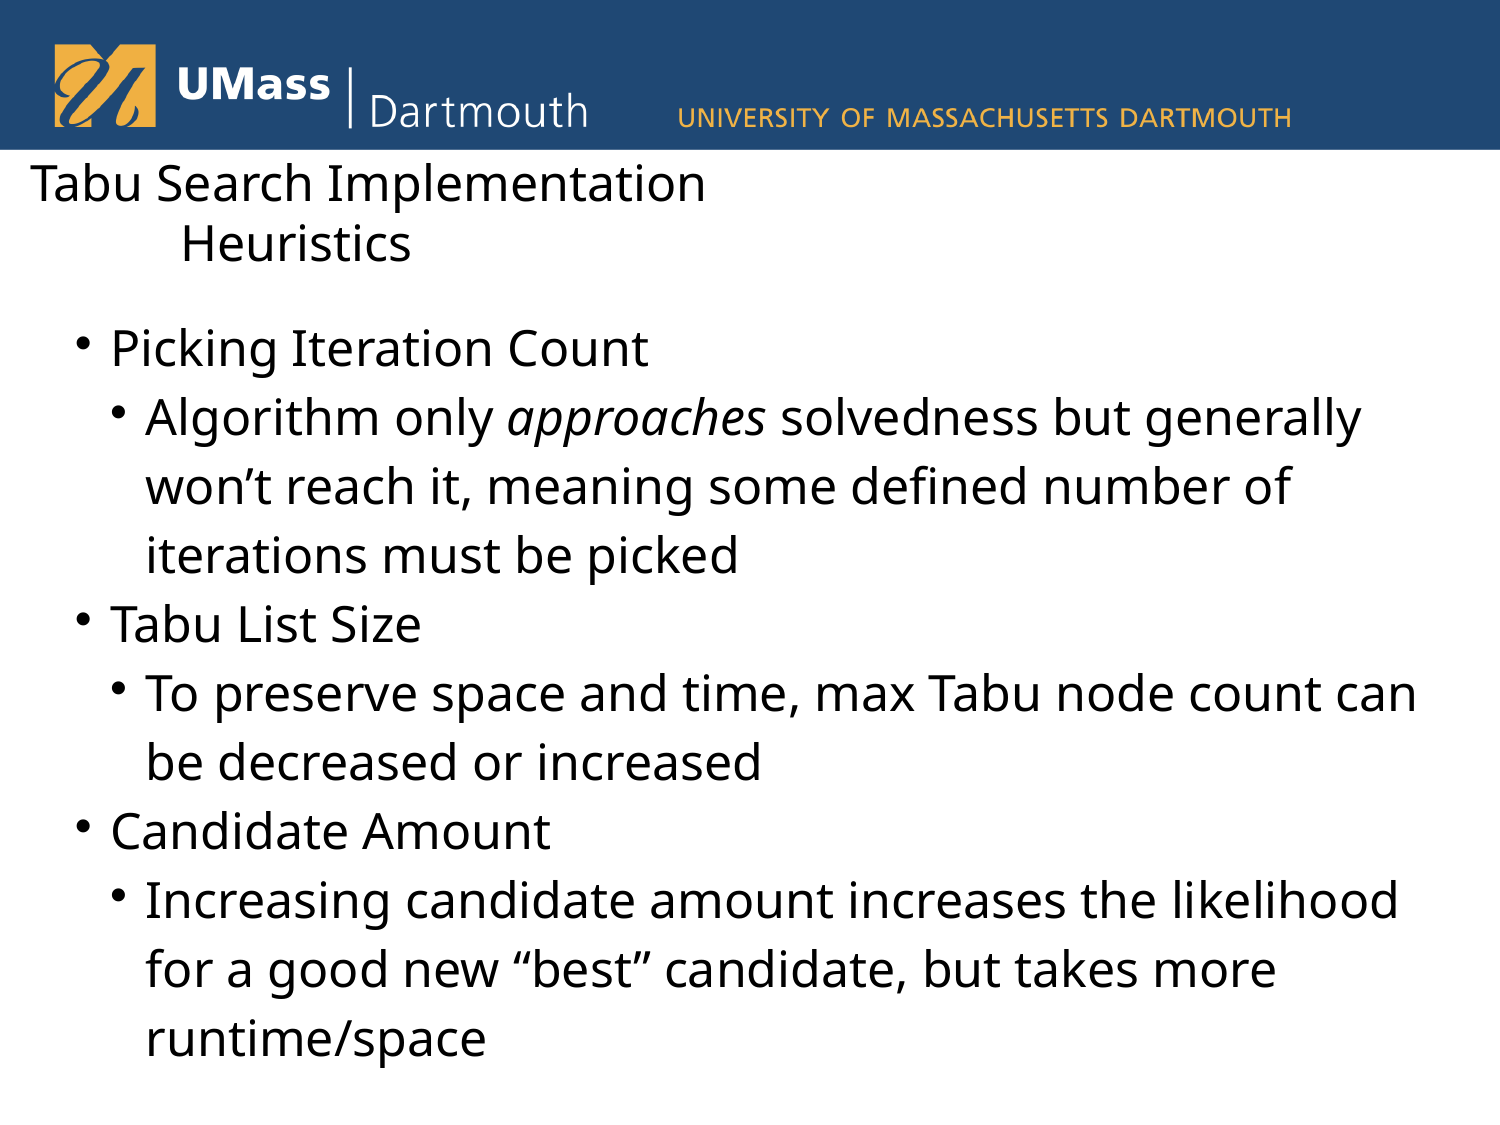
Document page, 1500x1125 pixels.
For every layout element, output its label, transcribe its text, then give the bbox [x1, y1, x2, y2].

text_box Tabu Search Implementation Heuristics [29, 151, 1110, 272]
text_box Picking Iteration Count Algorithm only approaches solvedness but generally won’t reach it, meaning some defined number of iterations must be picked Tabu List Size To preserve space and time, max Tabu node count can be decreased or increased Candidate Amount Increasing candidate amount increases the likelihood for a good new “best” candidate, but takes more runtime/space [59, 299, 1470, 1125]
picture [0, 0, 1500, 150]
